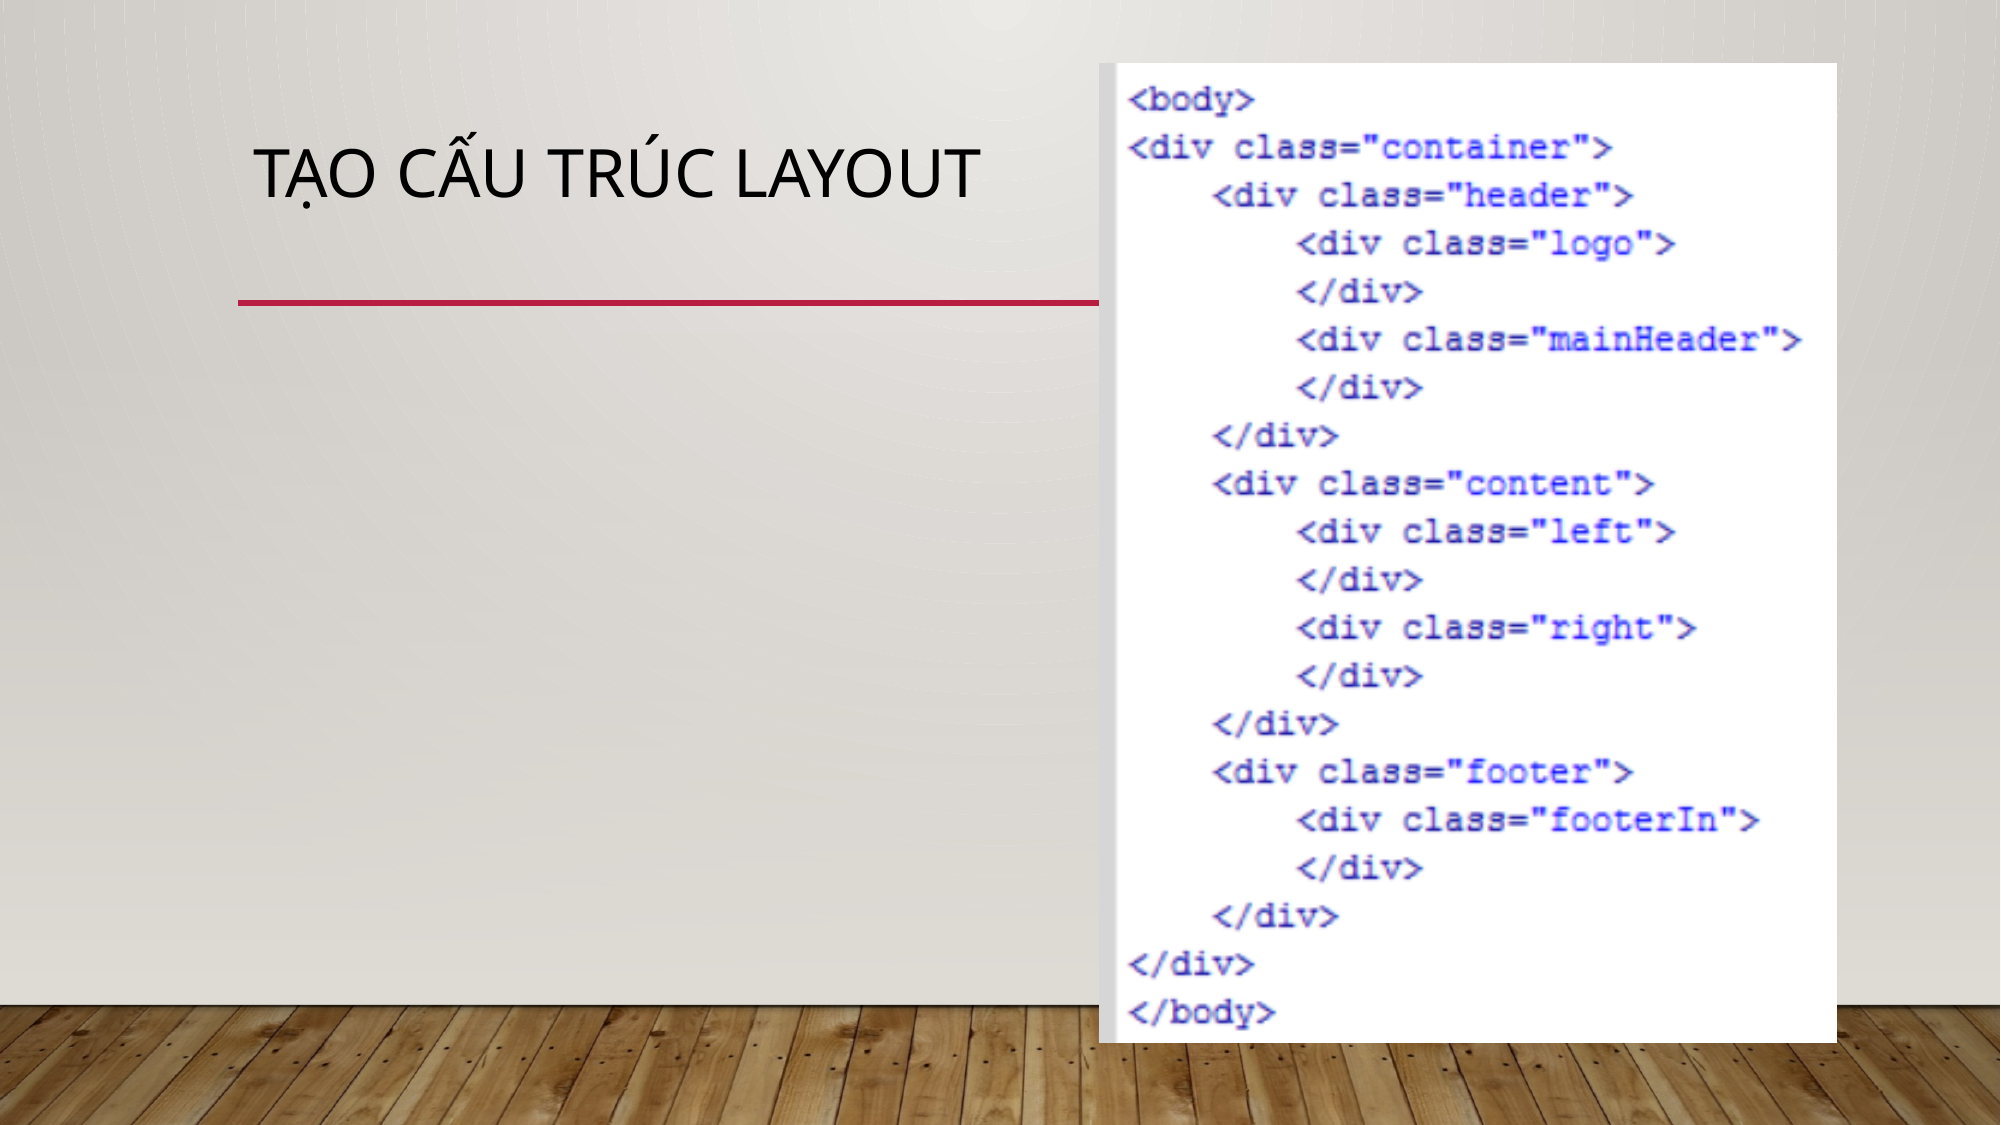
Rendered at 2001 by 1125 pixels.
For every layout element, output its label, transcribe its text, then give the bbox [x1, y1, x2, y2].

picture [0, 63, 2000, 1125]
title Tạo cấu trúc layout [238, 131, 1099, 305]
